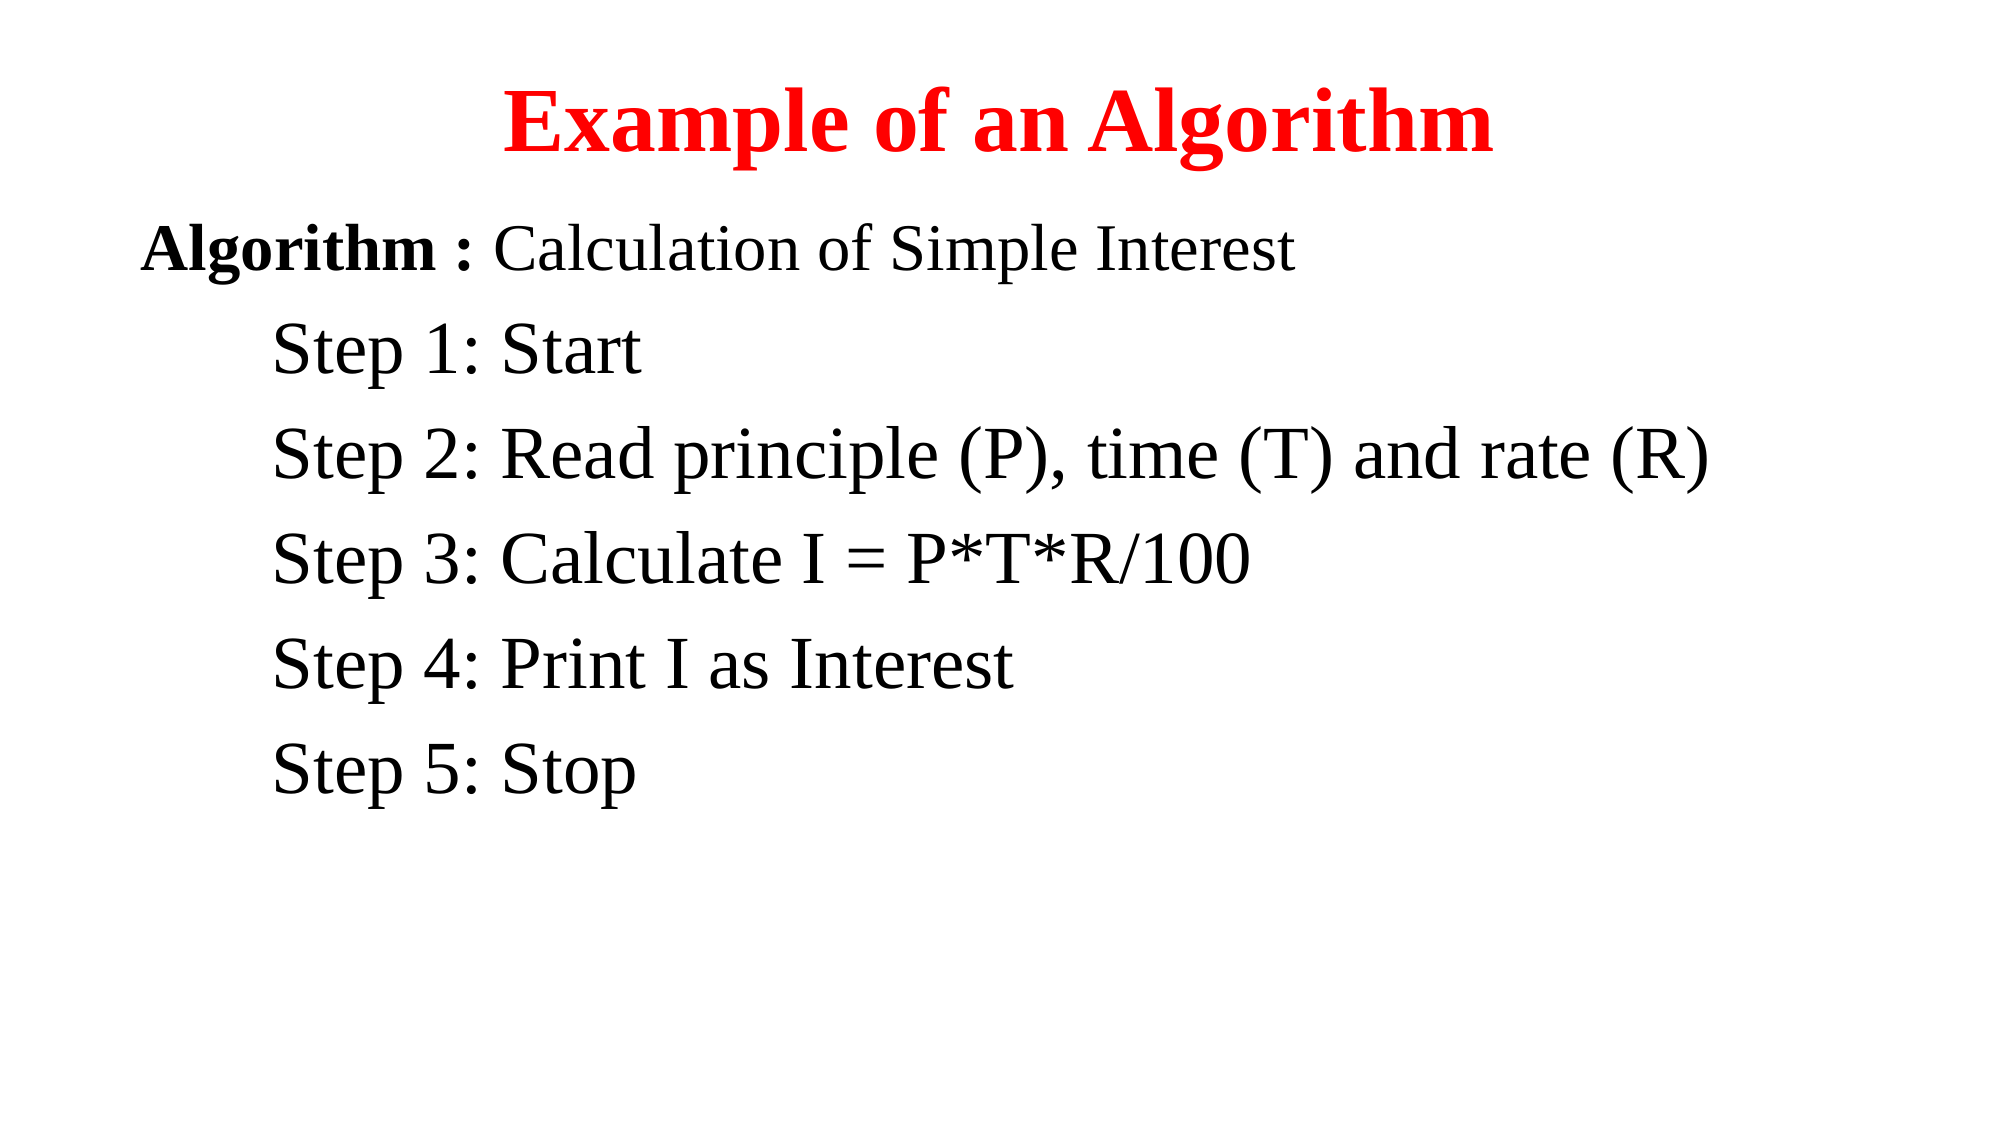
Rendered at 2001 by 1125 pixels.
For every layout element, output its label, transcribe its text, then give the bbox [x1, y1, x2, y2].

title Example of an Algorithm [99, 44, 1901, 185]
list Algorithm : Calculation of Simple Interest Step 1: Start Step 2: Read principle (P), time (T) and rate (R) Step 3: Calculate I = P*T*R/100 Step 4: Print I as Interest Step 5: Stop [125, 196, 1901, 1012]
